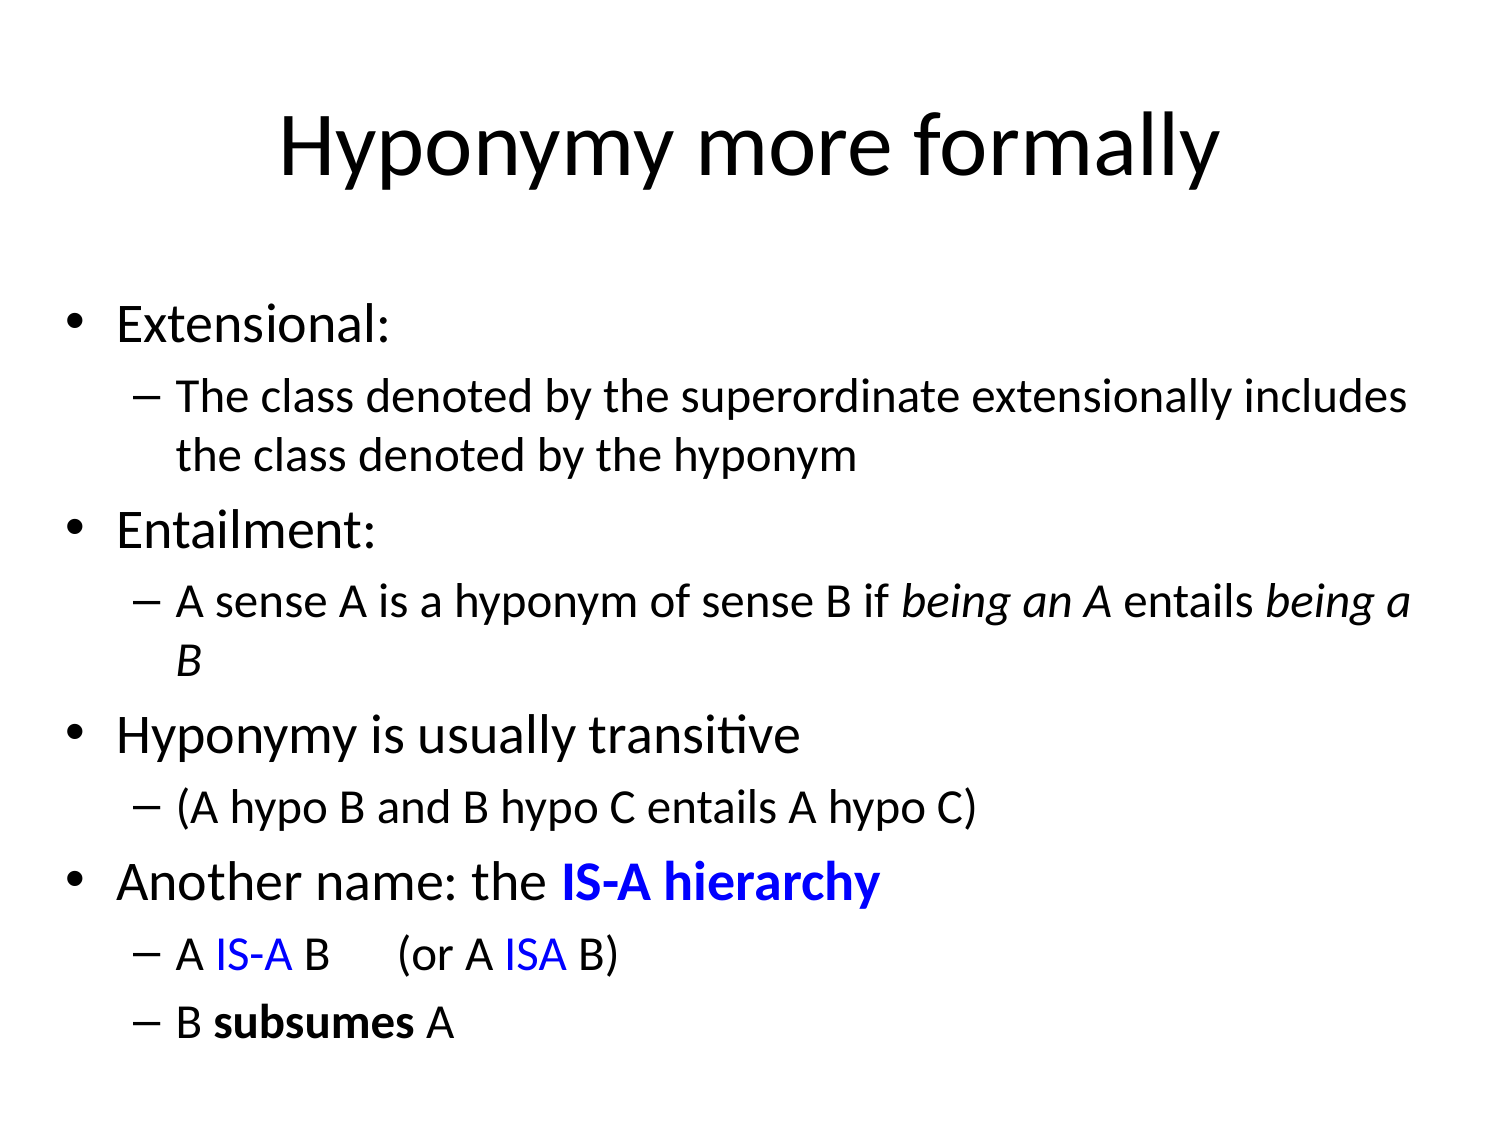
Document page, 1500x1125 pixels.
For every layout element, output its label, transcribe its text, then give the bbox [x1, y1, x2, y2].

title Hyponymy more formally [75, 45, 1425, 233]
list Extensional: The class denoted by the superordinate extensionally includes the class denoted by the hyponym Entailment: A sense A is a hyponym of sense B if being an A entails being a B Hyponymy is usually transitive (A hypo B and B hypo C entails A hypo C) Another name: the IS-A hierarchy A IS-A B (or A ISA B) B subsumes A [50, 279, 1450, 1063]
